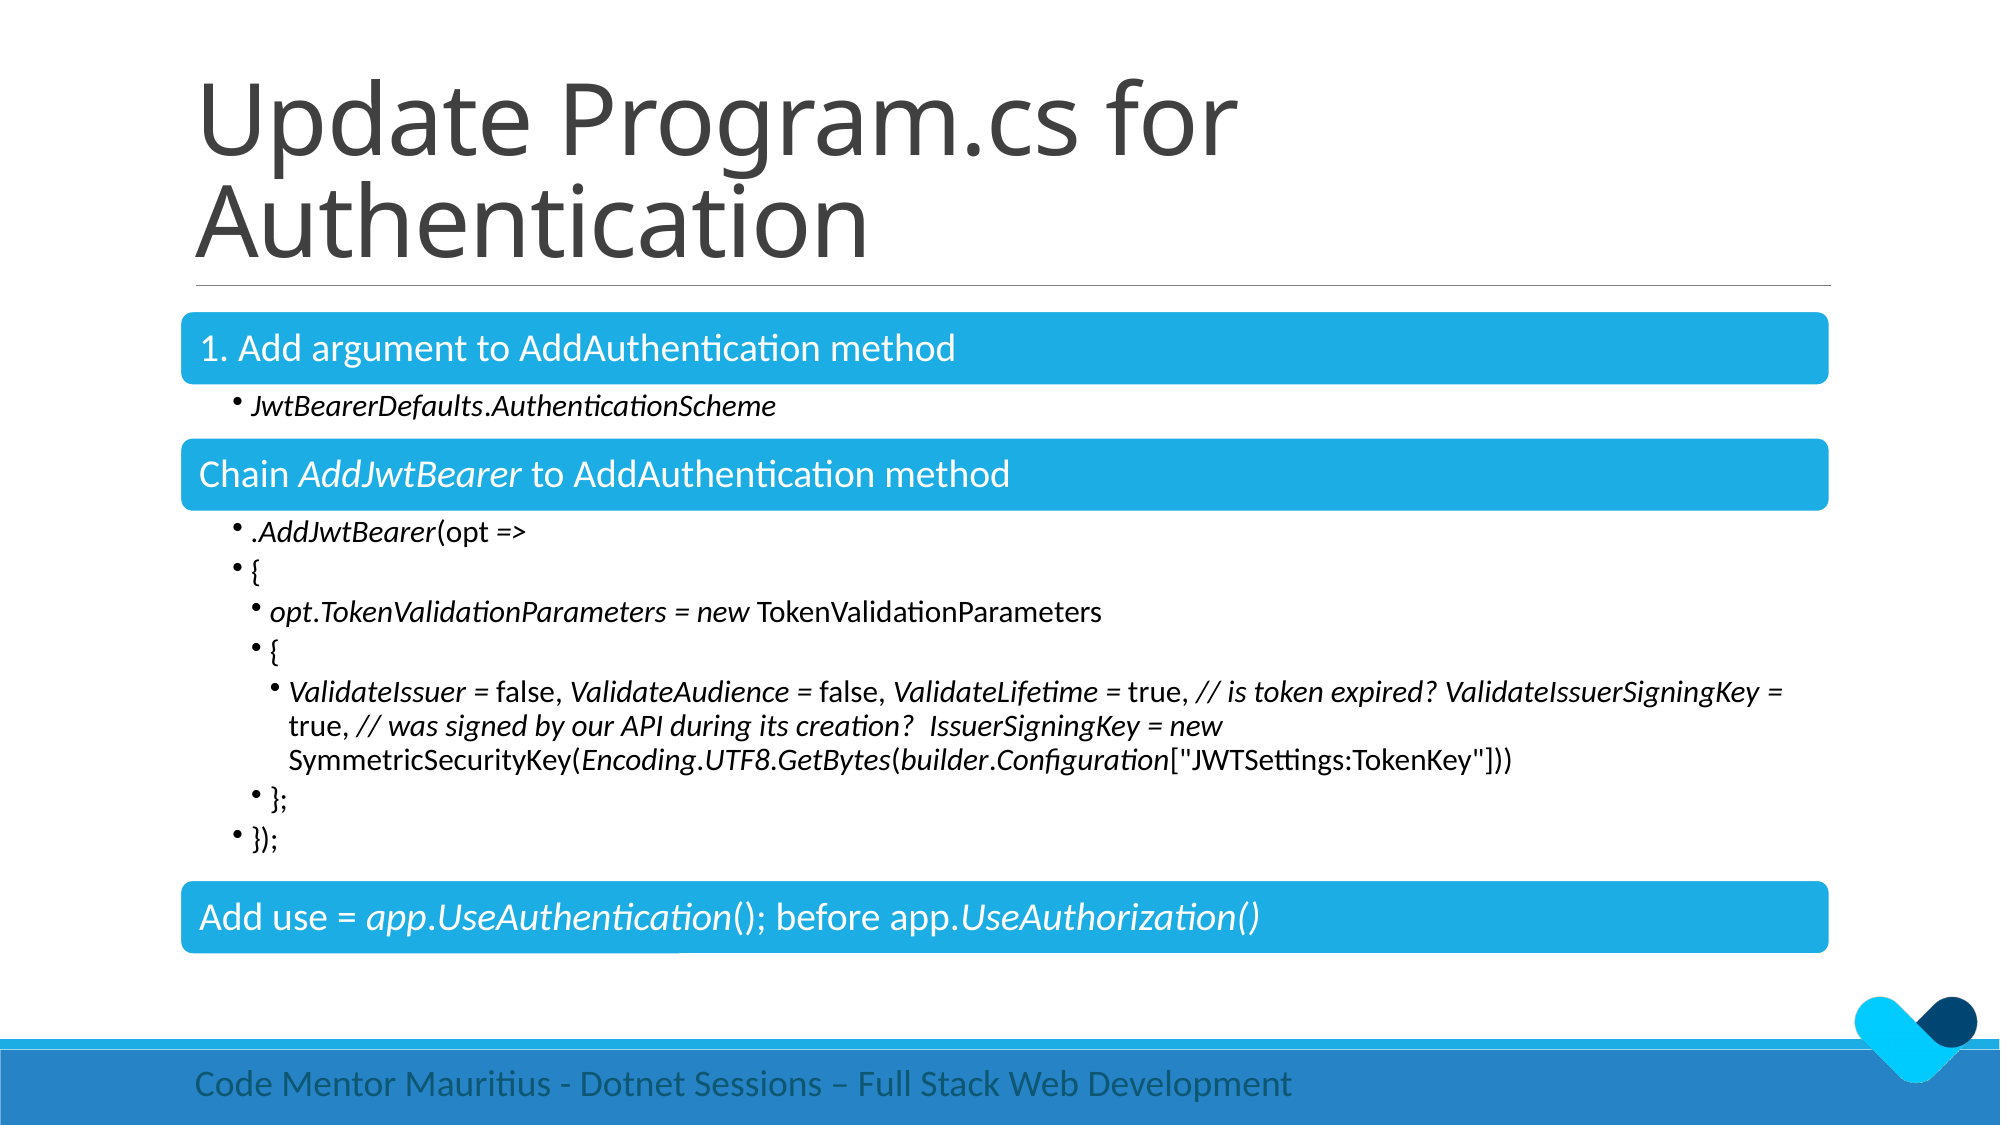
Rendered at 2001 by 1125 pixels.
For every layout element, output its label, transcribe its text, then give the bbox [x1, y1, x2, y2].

title Update Program.cs for Authentication [180, 47, 1830, 285]
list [179, 302, 1831, 964]
picture [1794, 917, 2000, 1125]
text_box Code Mentor Mauritius - Dotnet Sessions – Full Stack Web Development [179, 1051, 1323, 1112]
